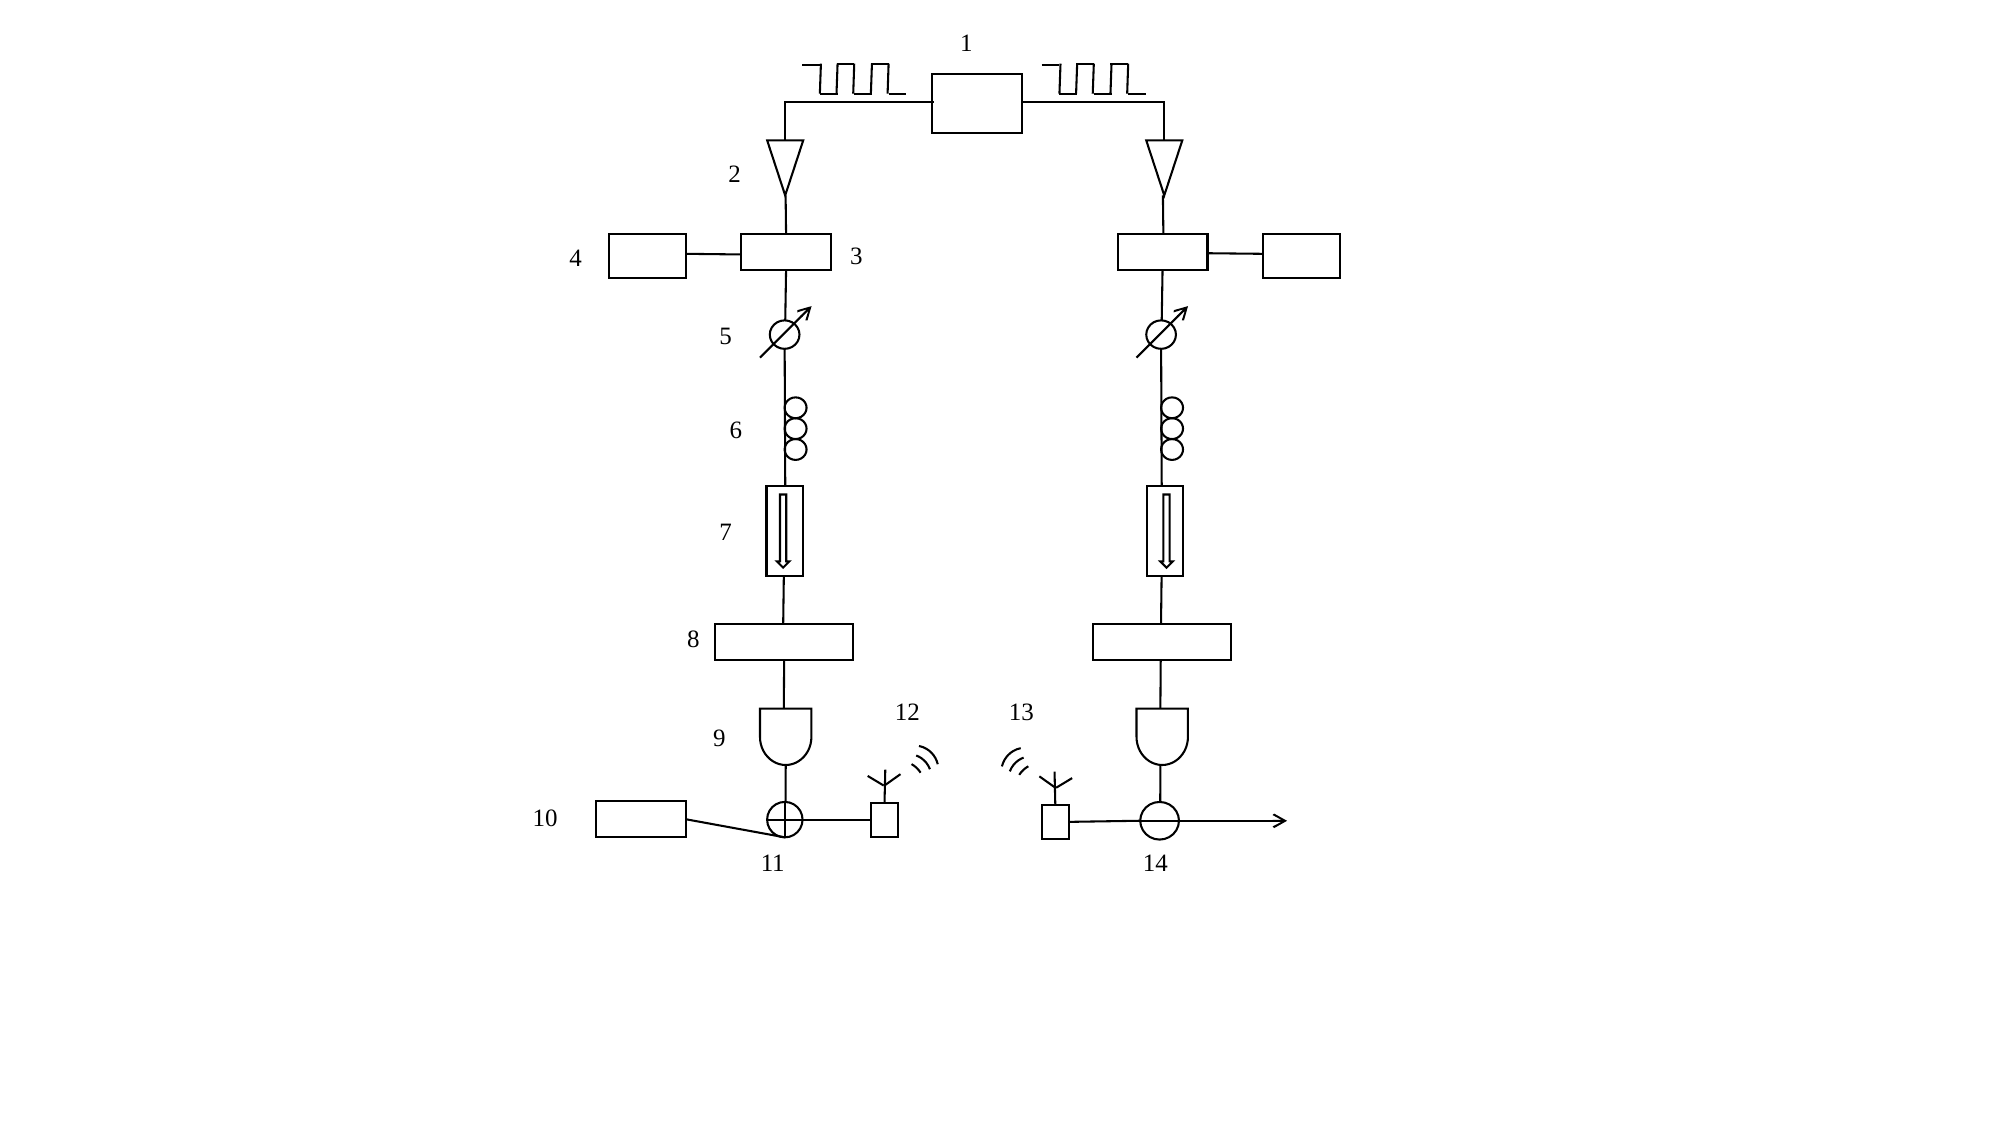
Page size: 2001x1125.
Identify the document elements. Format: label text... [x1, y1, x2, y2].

text_box 11 [746, 839, 812, 885]
text_box [787, 438, 808, 461]
text_box [1092, 623, 1232, 661]
text_box [609, 233, 687, 279]
text_box [1262, 233, 1341, 279]
text_box [774, 493, 792, 570]
text_box [1145, 139, 1184, 199]
text_box 3 [835, 232, 888, 278]
text_box [765, 139, 805, 199]
text_box [765, 485, 804, 577]
text_box 5 [704, 312, 759, 358]
text_box 7 [704, 508, 760, 554]
text_box 1 [945, 19, 1011, 65]
text_box [1163, 396, 1185, 420]
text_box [867, 745, 939, 838]
text_box [1139, 801, 1180, 820]
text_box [759, 305, 813, 359]
text_box [1117, 233, 1209, 271]
text_box [1163, 418, 1185, 439]
text_box [1146, 485, 1184, 577]
text_box [786, 396, 808, 420]
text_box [784, 101, 933, 141]
text_box [1157, 493, 1176, 570]
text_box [1000, 747, 1073, 840]
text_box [1135, 305, 1189, 359]
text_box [1109, 63, 1113, 95]
text_box [595, 800, 687, 838]
text_box [787, 418, 808, 439]
text_box 12 [880, 687, 946, 733]
text_box [714, 623, 854, 661]
text_box 2 [713, 150, 760, 195]
text_box 13 [994, 687, 1060, 733]
text_box 10 [517, 794, 584, 839]
text_box [1163, 438, 1185, 461]
text_box [766, 800, 804, 839]
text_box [1021, 101, 1165, 141]
text_box 8 [672, 615, 732, 660]
text_box [1135, 707, 1189, 767]
text_box 9 [698, 714, 755, 759]
text_box [740, 233, 832, 271]
text_box 4 [554, 233, 609, 279]
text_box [835, 63, 839, 95]
text_box 6 [714, 406, 770, 451]
text_box [931, 73, 1023, 134]
text_box 14 [1128, 839, 1194, 885]
text_box [1139, 822, 1180, 839]
text_box [758, 707, 813, 766]
